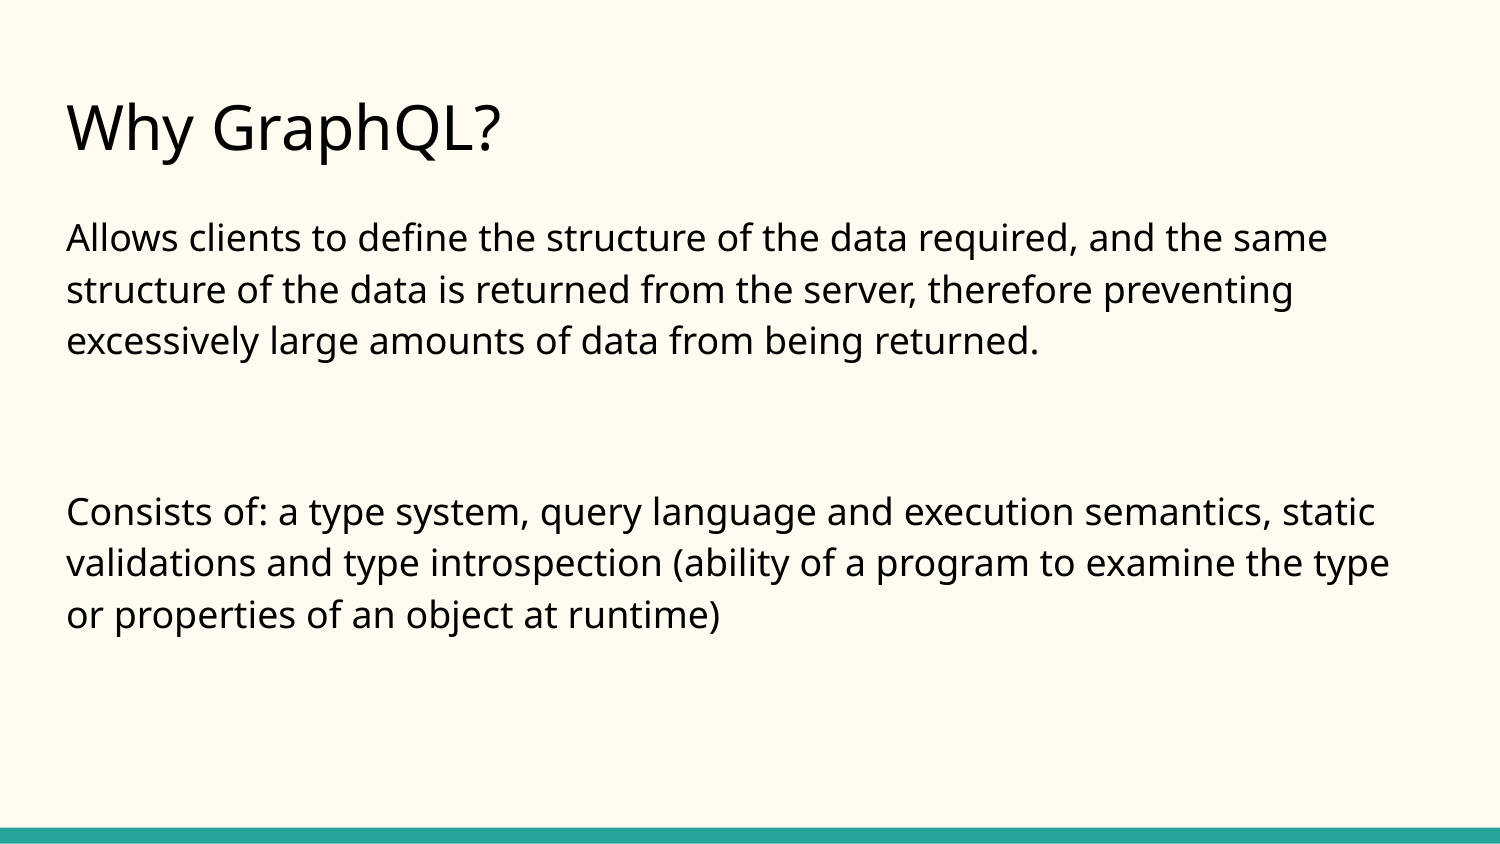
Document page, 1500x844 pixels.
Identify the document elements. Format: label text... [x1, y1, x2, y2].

title Why GraphQL? [51, 72, 1449, 174]
list Allows clients to define the structure of the data required, and the same structure of the data is returned from the server, therefore preventing excessively large amounts of data from being returned. Consists of: a type system, query language and execution semantics, static validations and type introspection (ability of a program to examine the type or properties of an object at runtime) [51, 192, 1449, 750]
